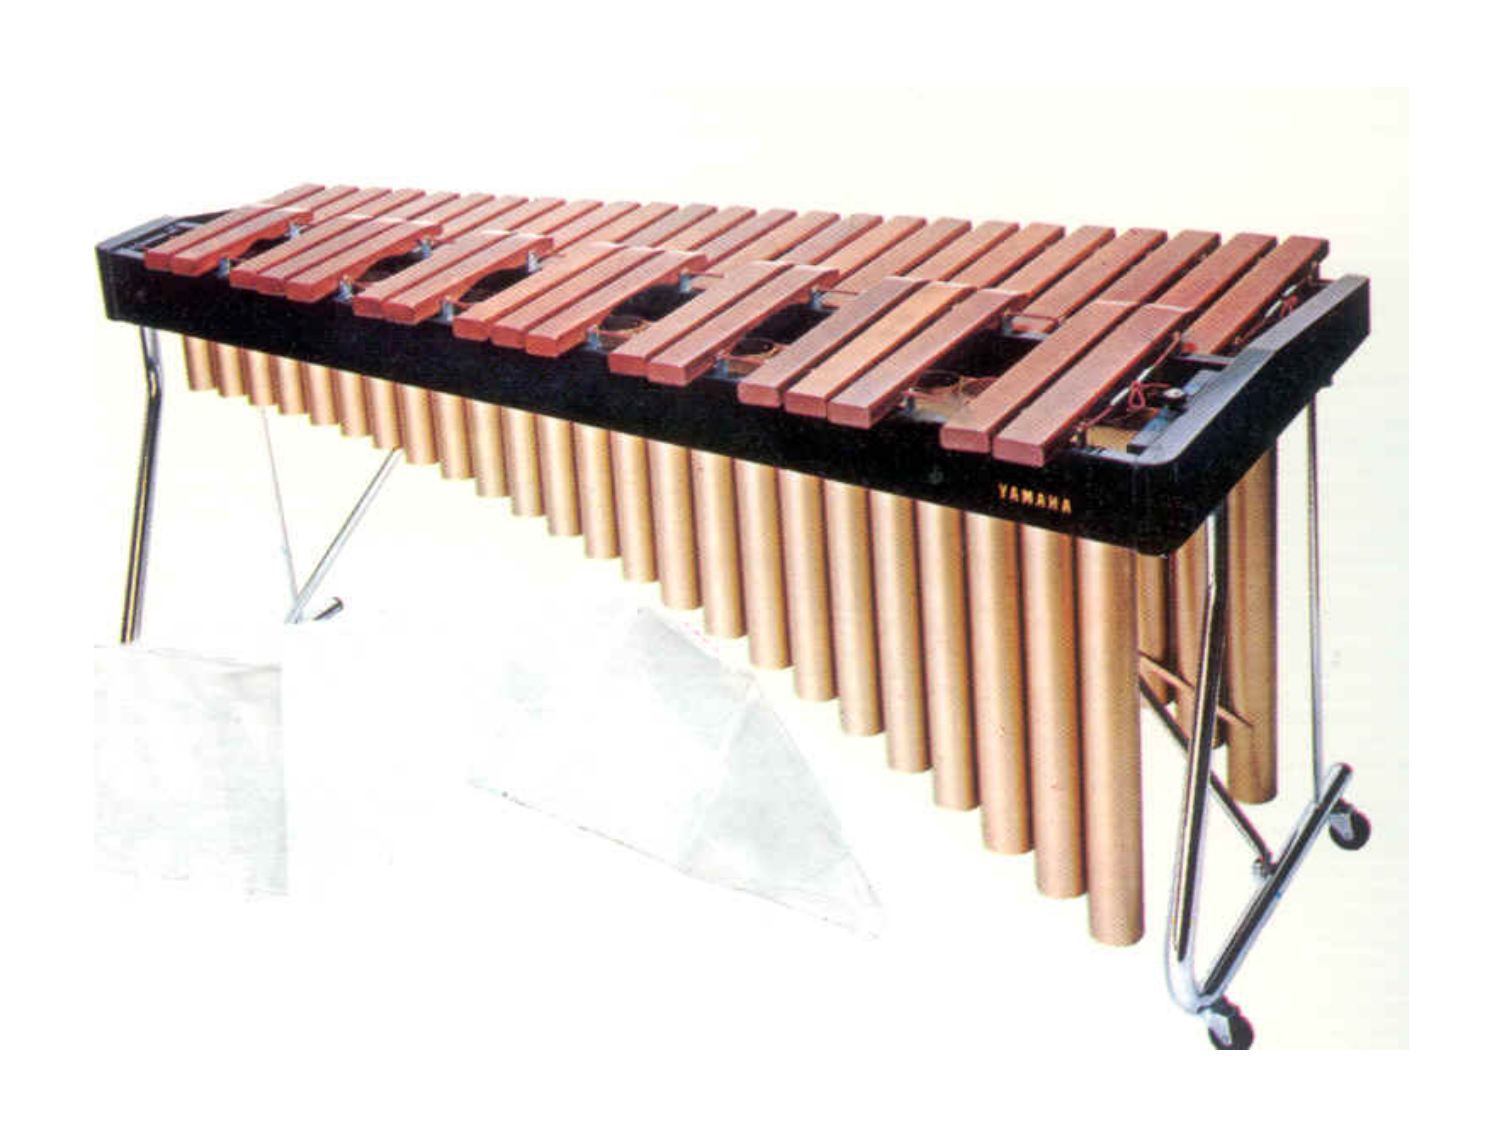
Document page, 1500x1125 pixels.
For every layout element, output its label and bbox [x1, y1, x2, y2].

picture [94, 87, 1409, 1051]
